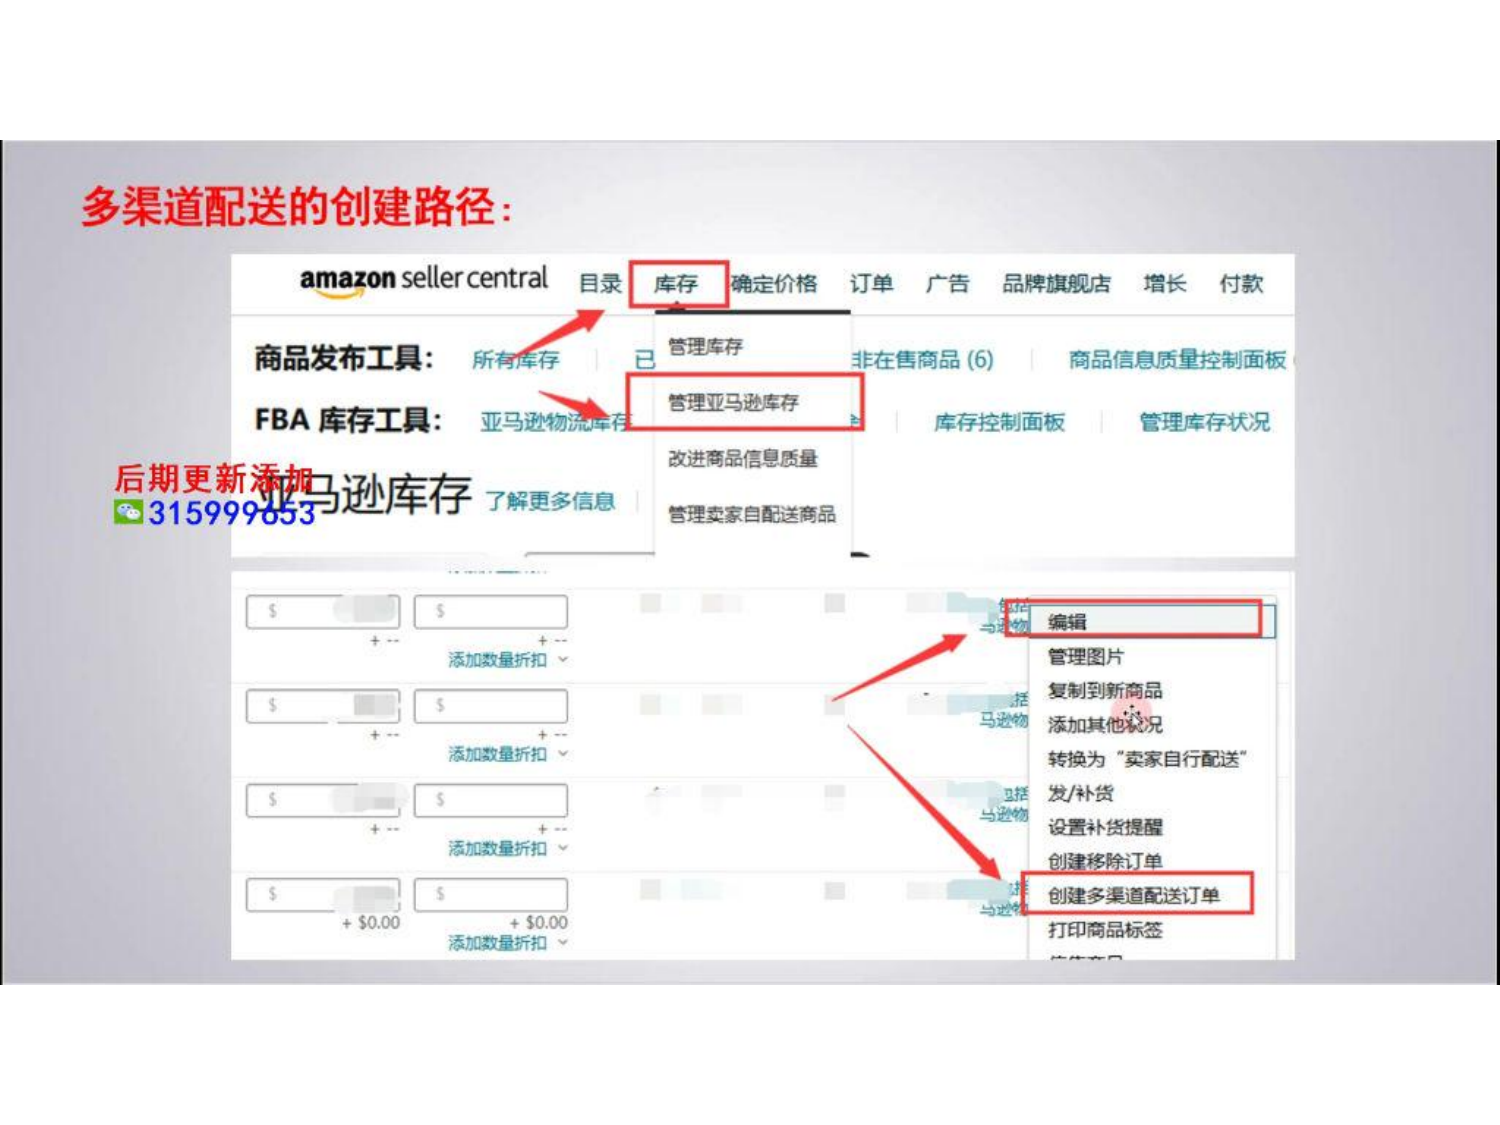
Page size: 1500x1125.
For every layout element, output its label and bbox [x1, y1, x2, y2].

picture [0, 140, 1500, 985]
